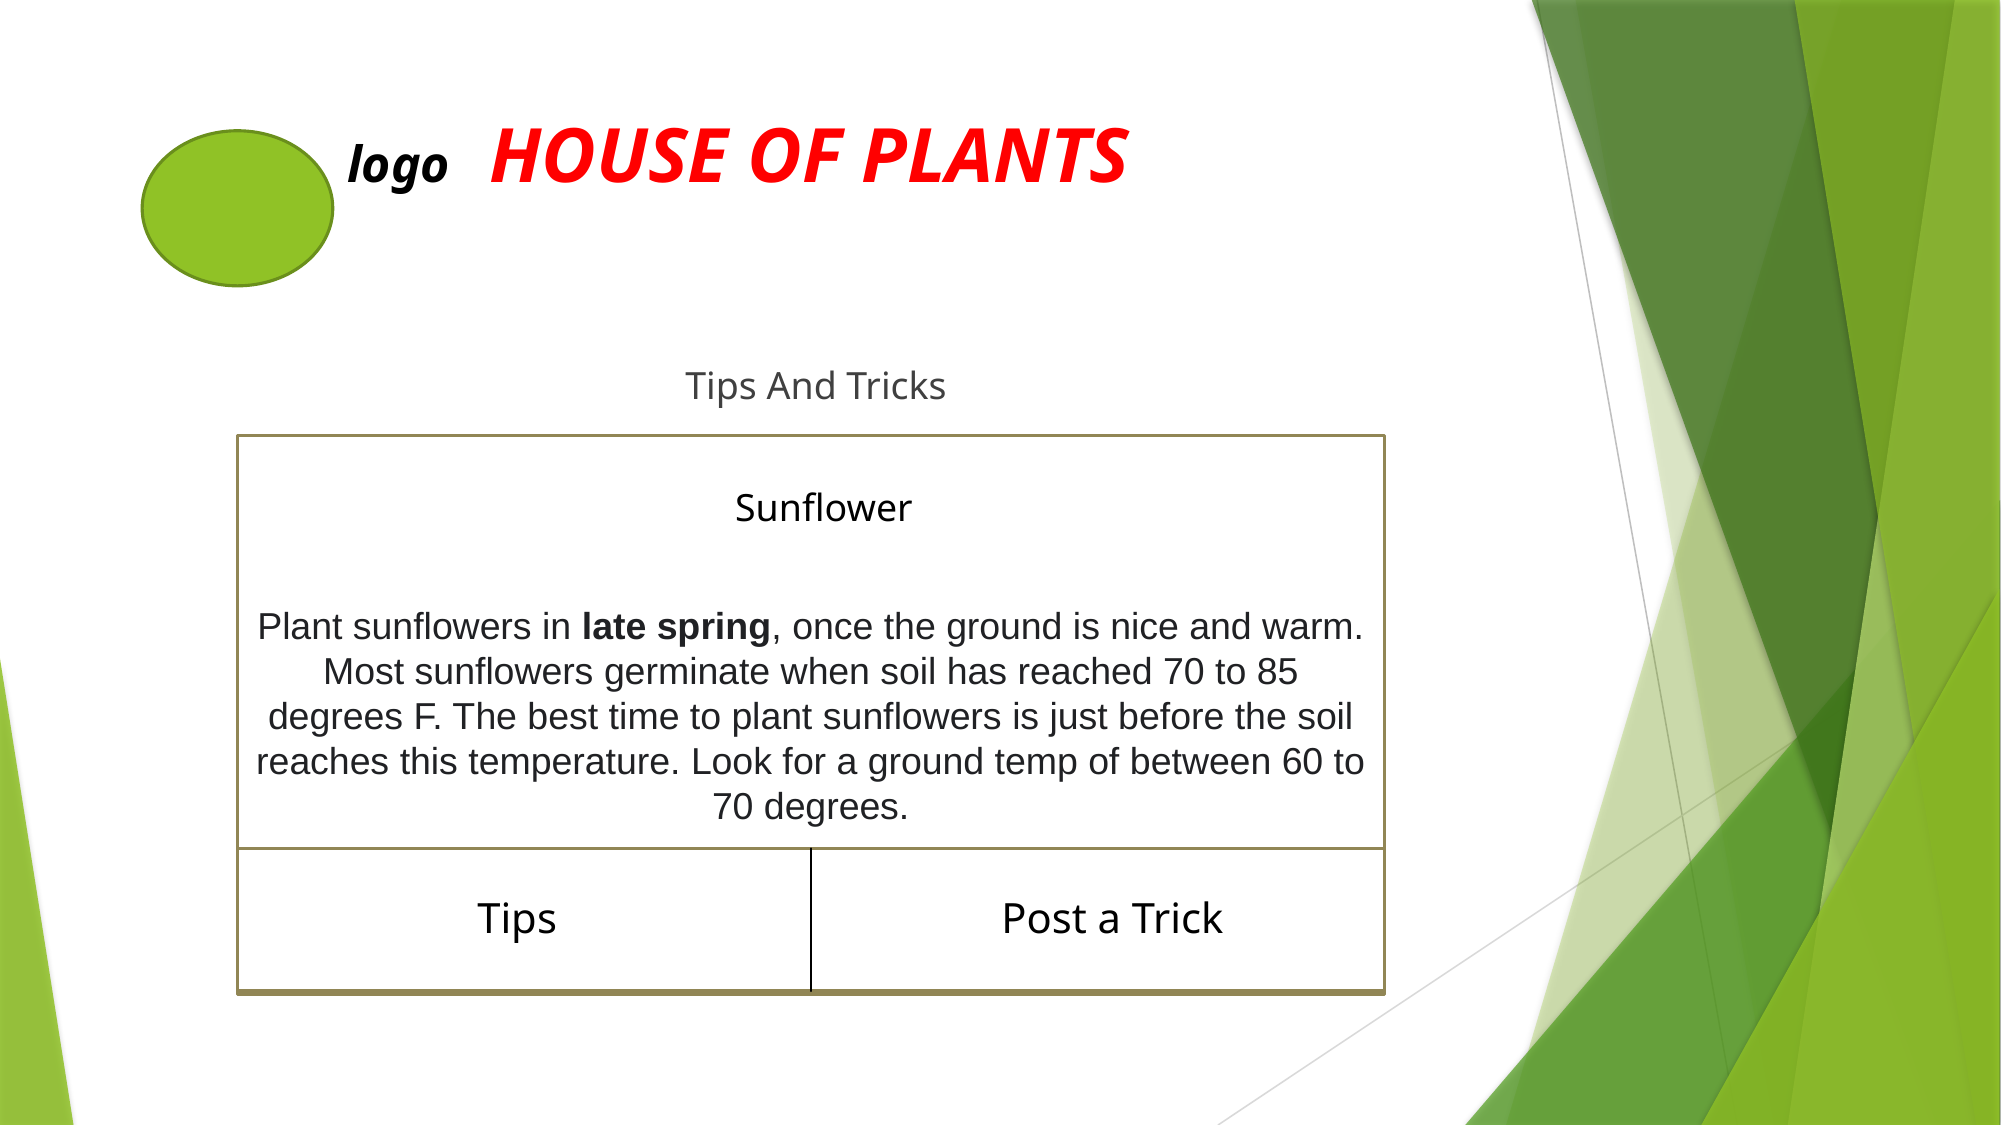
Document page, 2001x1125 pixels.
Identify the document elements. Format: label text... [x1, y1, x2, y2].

text_box Plant sunflowers in late spring, once the ground is nice and warm. Most sunflowers germinate when soil has reached 70 to 85 degrees F. The best time to plant sunflowers is just before the soil reaches this temperature. Look for a ground temp of between 60 to 70 degrees. [236, 434, 1386, 847]
text_box Post a Trick [918, 883, 1307, 949]
text_box Sunflower [459, 476, 1189, 537]
title logo HOUSE OF PLANTS [111, 99, 1522, 317]
text_box [812, 847, 1386, 993]
text_box [236, 847, 810, 993]
list Tips And Tricks [111, 354, 1522, 992]
text_box Tips [301, 883, 733, 949]
text_box [140, 129, 335, 288]
